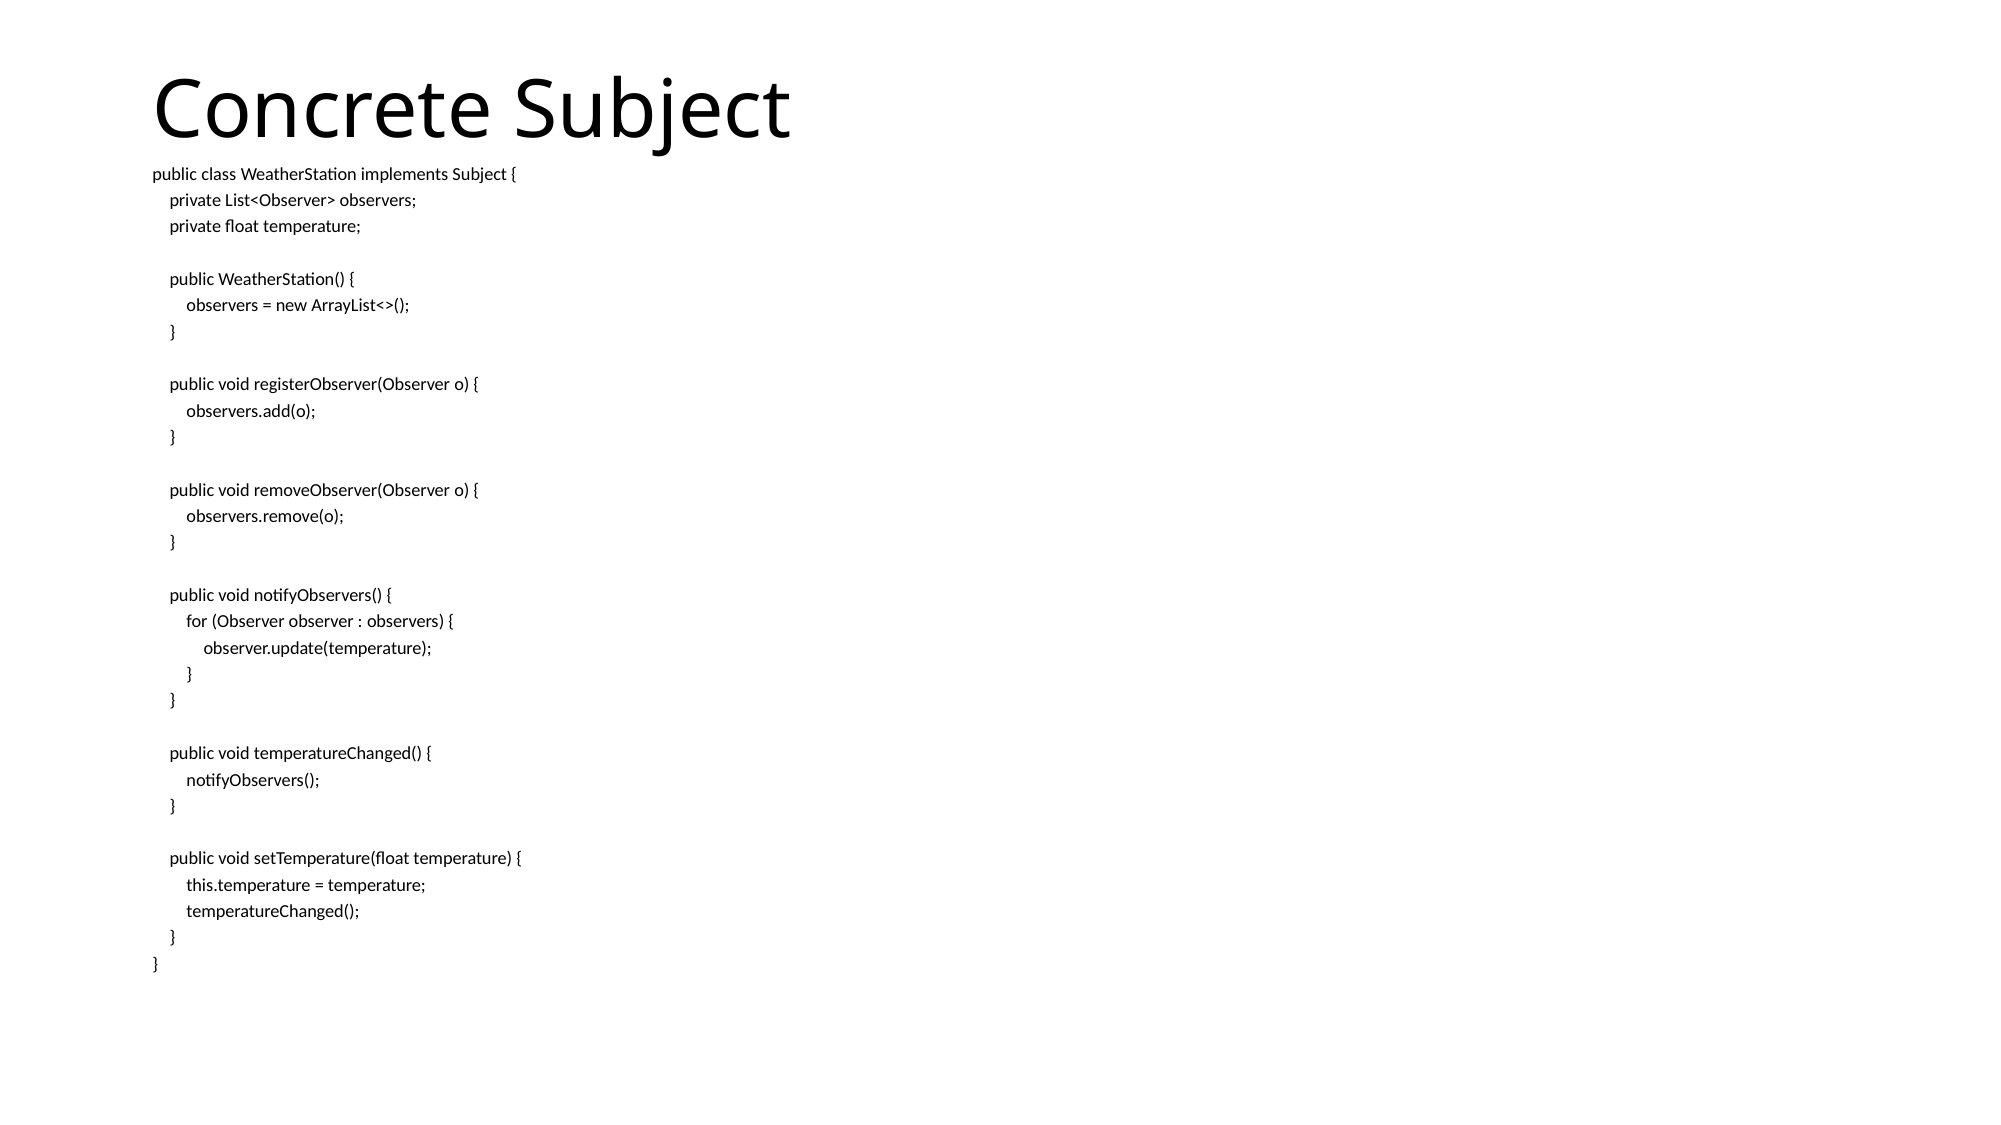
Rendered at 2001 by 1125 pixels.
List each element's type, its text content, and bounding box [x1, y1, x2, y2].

title Concrete Subject [137, 59, 1863, 149]
list public class WeatherStation implements Subject { private List<Observer> observers; private float temperature; public WeatherStation() { observers = new ArrayList<>(); } public void registerObserver(Observer o) { observers.add(o); } public void removeObserver(Observer o) { observers.remove(o); } public void notifyObservers() { for (Observer observer : observers) { observer.update(temperature); } } public void temperatureChanged() { notifyObservers(); } public void setTemperature(float temperature) { this.temperature = temperature; temperatureChanged(); } } [137, 149, 1863, 1014]
